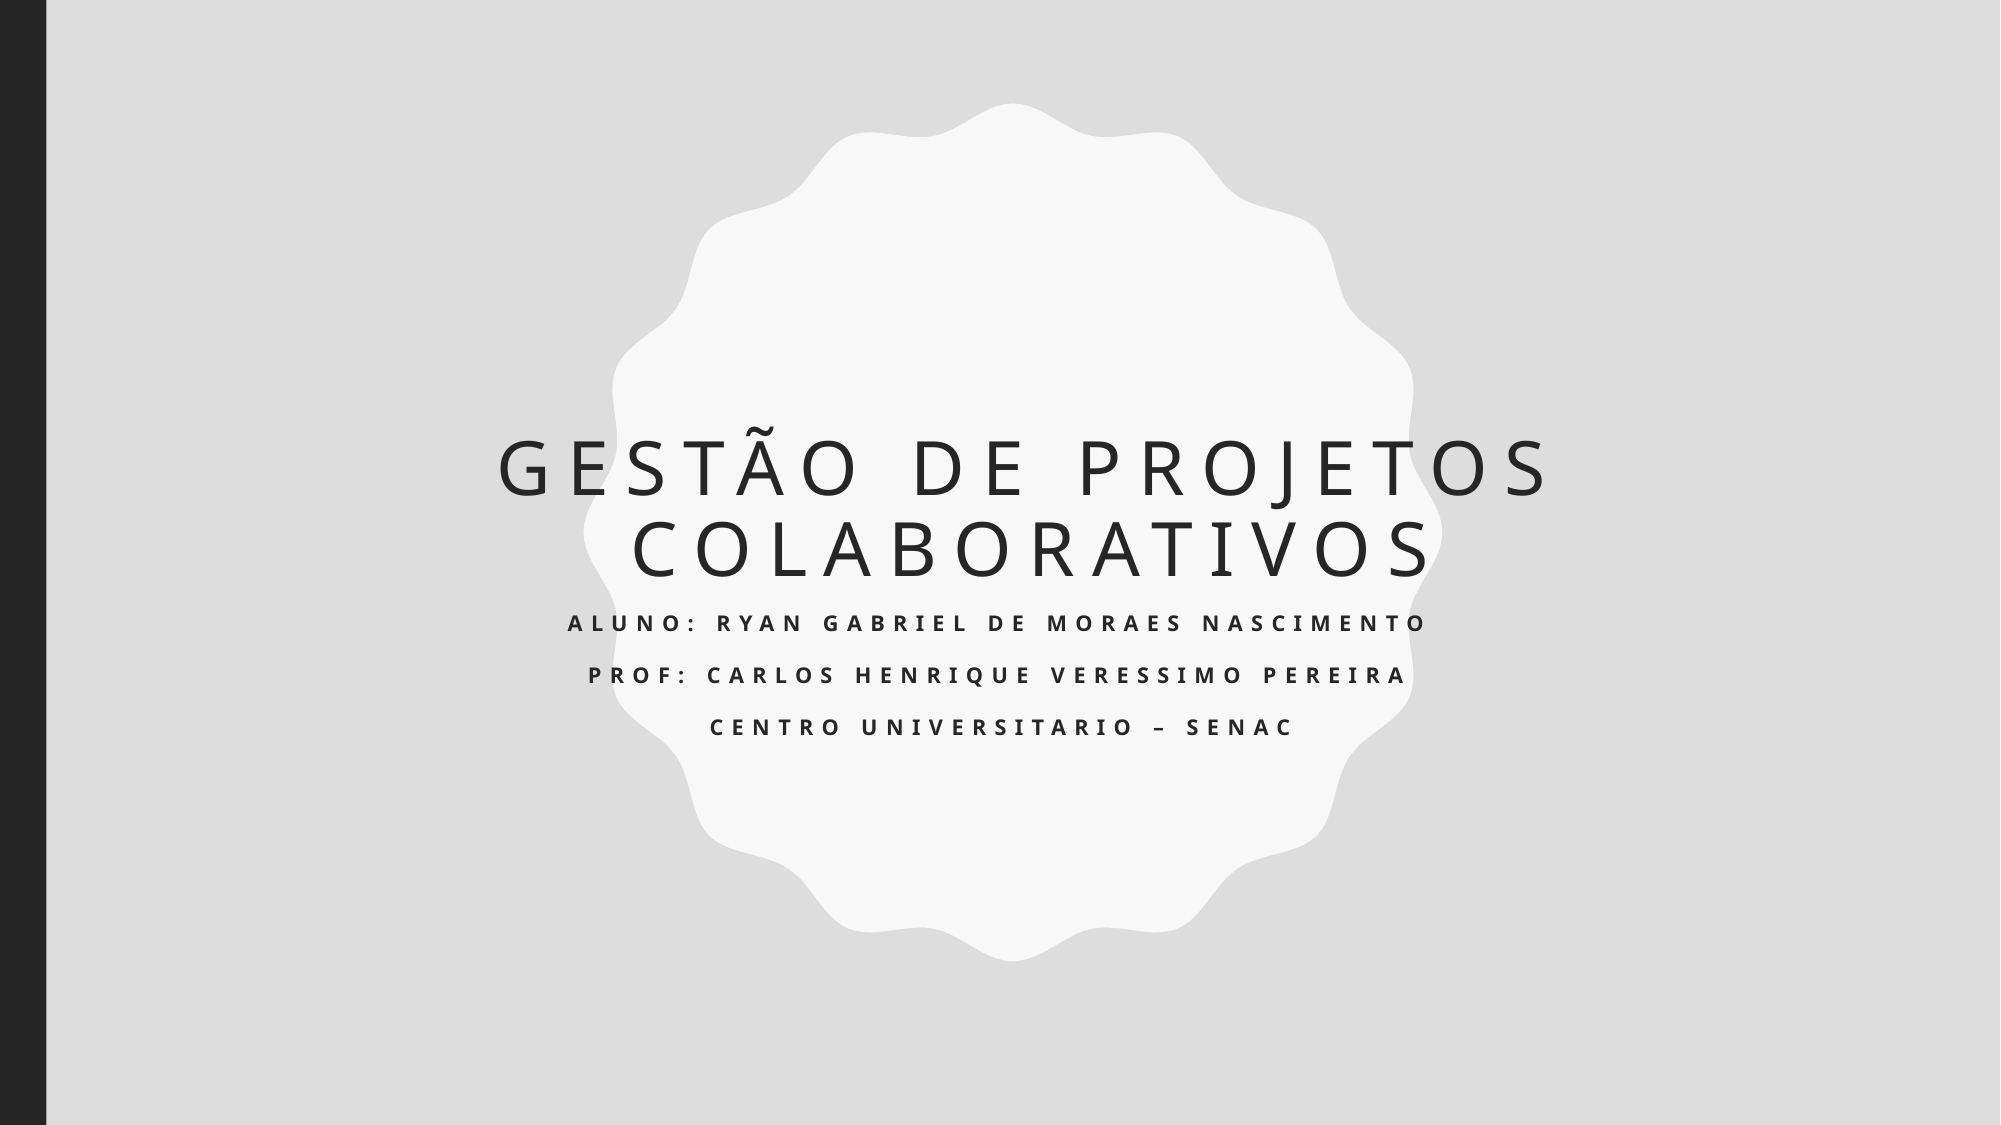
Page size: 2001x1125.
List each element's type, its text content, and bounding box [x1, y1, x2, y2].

subtitle Aluno: ryan gabriel de moraes nascimento Prof: carlos Henrique veressimo pereira CENTRO UNIVERSITARIO – SENAc [297, 602, 1703, 750]
title GESTÃO DE PROJETOS COLABORATIVOS [183, 388, 1877, 635]
